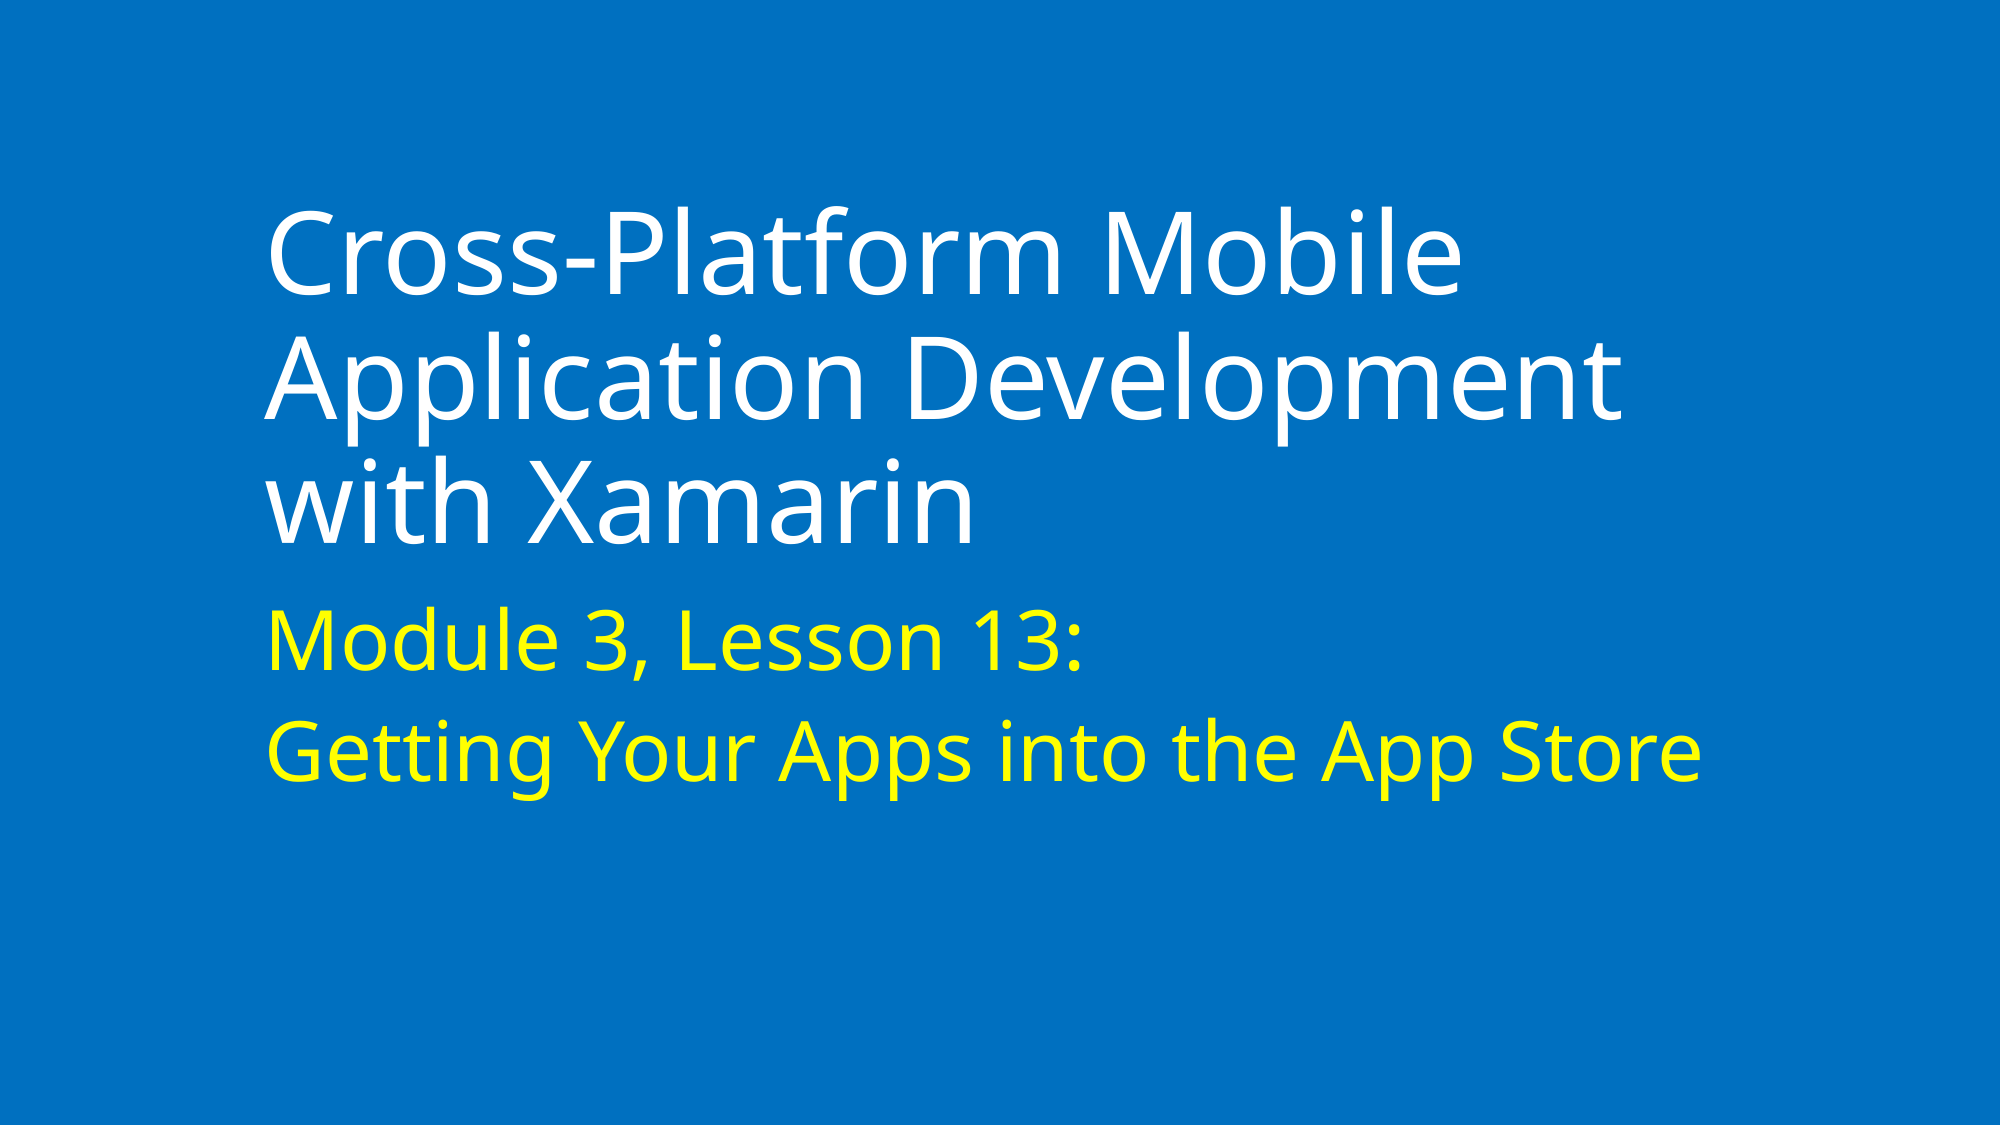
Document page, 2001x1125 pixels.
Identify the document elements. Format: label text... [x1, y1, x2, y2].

title Cross-Platform Mobile Application Development with Xamarin [249, 184, 1750, 576]
subtitle Module 3, Lesson 13: Getting Your Apps into the App Store [249, 590, 1750, 863]
